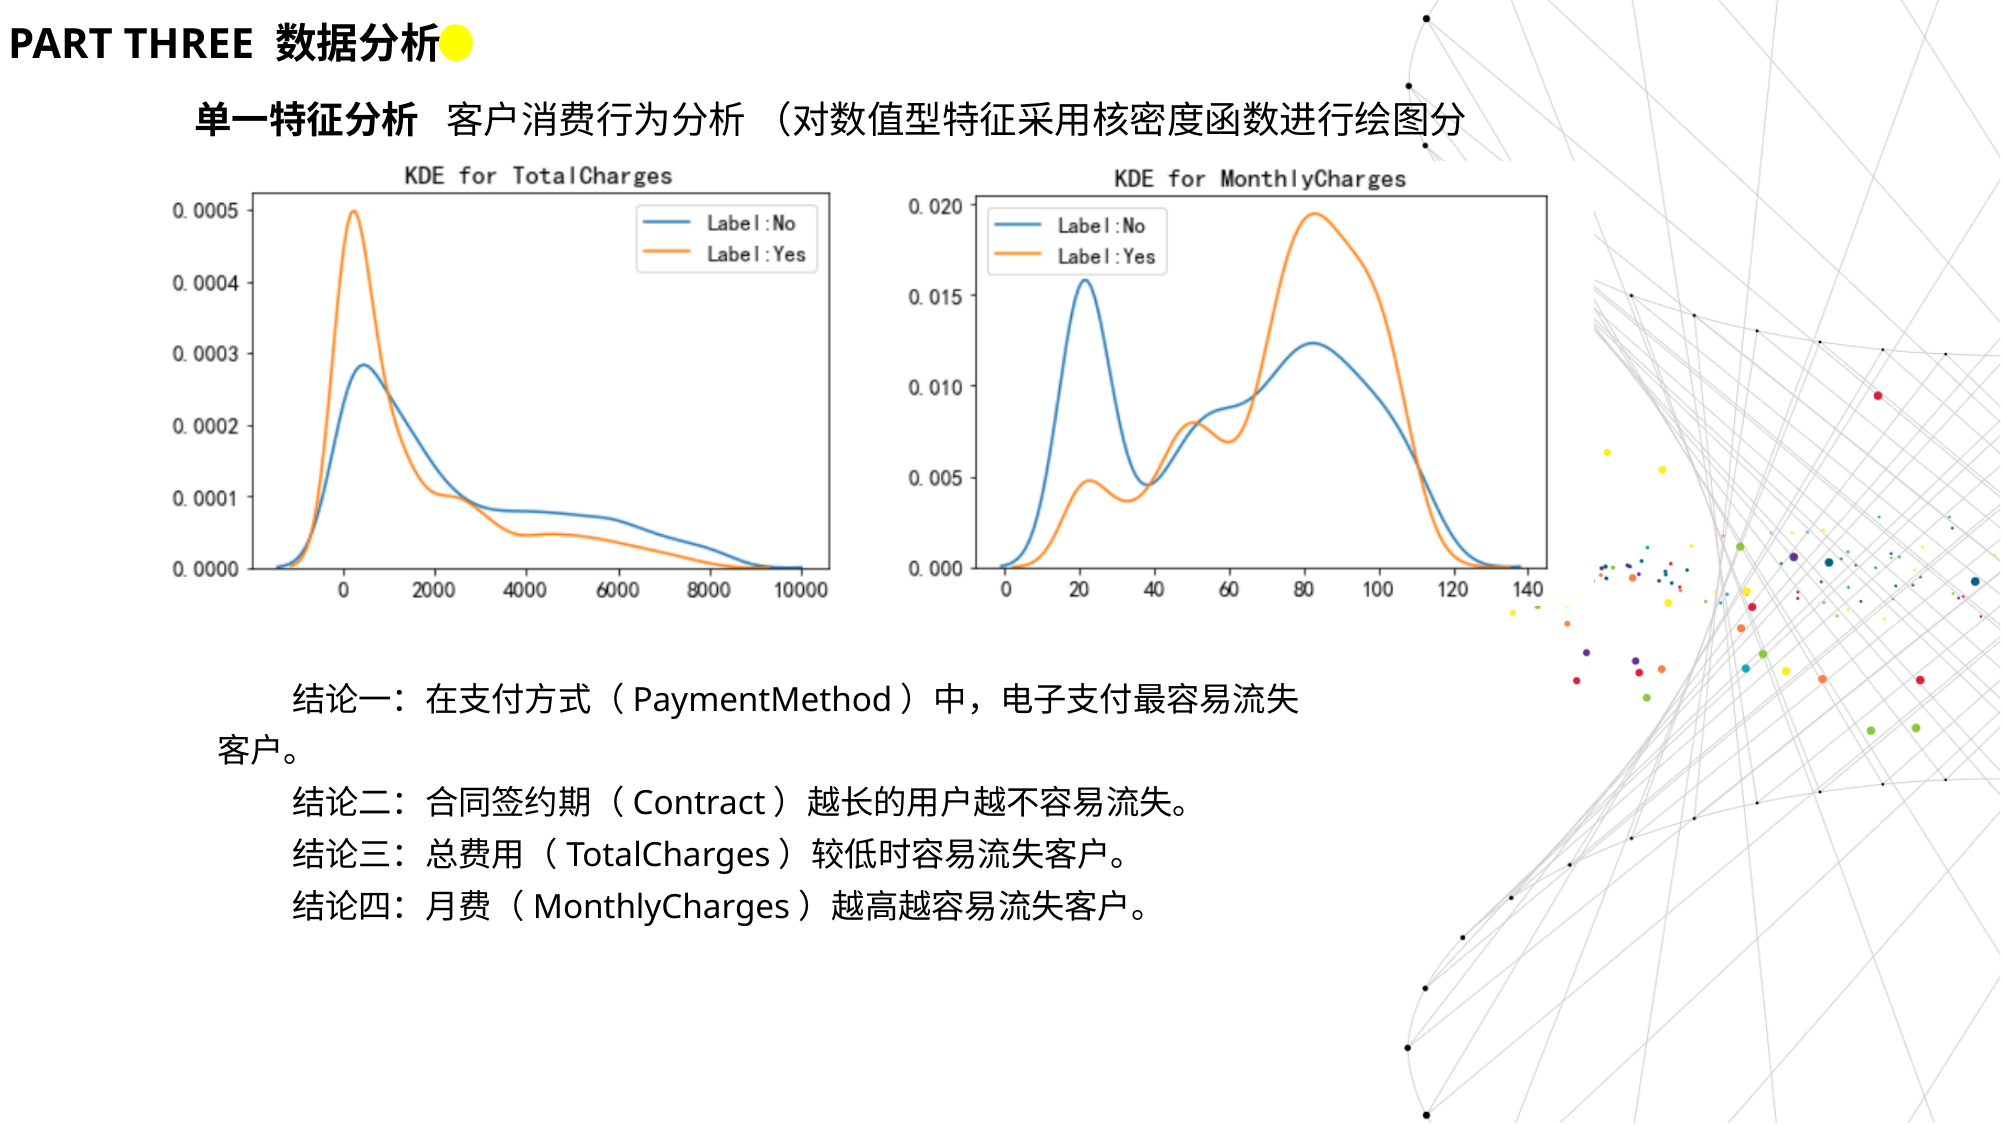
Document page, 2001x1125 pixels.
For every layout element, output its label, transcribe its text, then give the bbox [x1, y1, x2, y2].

picture [136, 0, 2001, 1123]
text_box PART THREE 数据分析 [0, 9, 457, 75]
text_box 单一特征分析 [104, 75, 356, 149]
text_box [437, 23, 474, 63]
text_box 客户消费行为分析 （对数值型特征采用核密度函数进行绘图分析） [356, 75, 1555, 161]
text_box 结论一：在支付方式（PaymentMethod）中，电子支付最容易流失客户。 结论二：合同签约期（Contract）越长的用户越不容易流失。 结论三：总费用（TotalCharges）较低时容易流失客户。 结论四：月费（MonthlyCharges）越高越容易流失客户。 [202, 658, 1317, 933]
